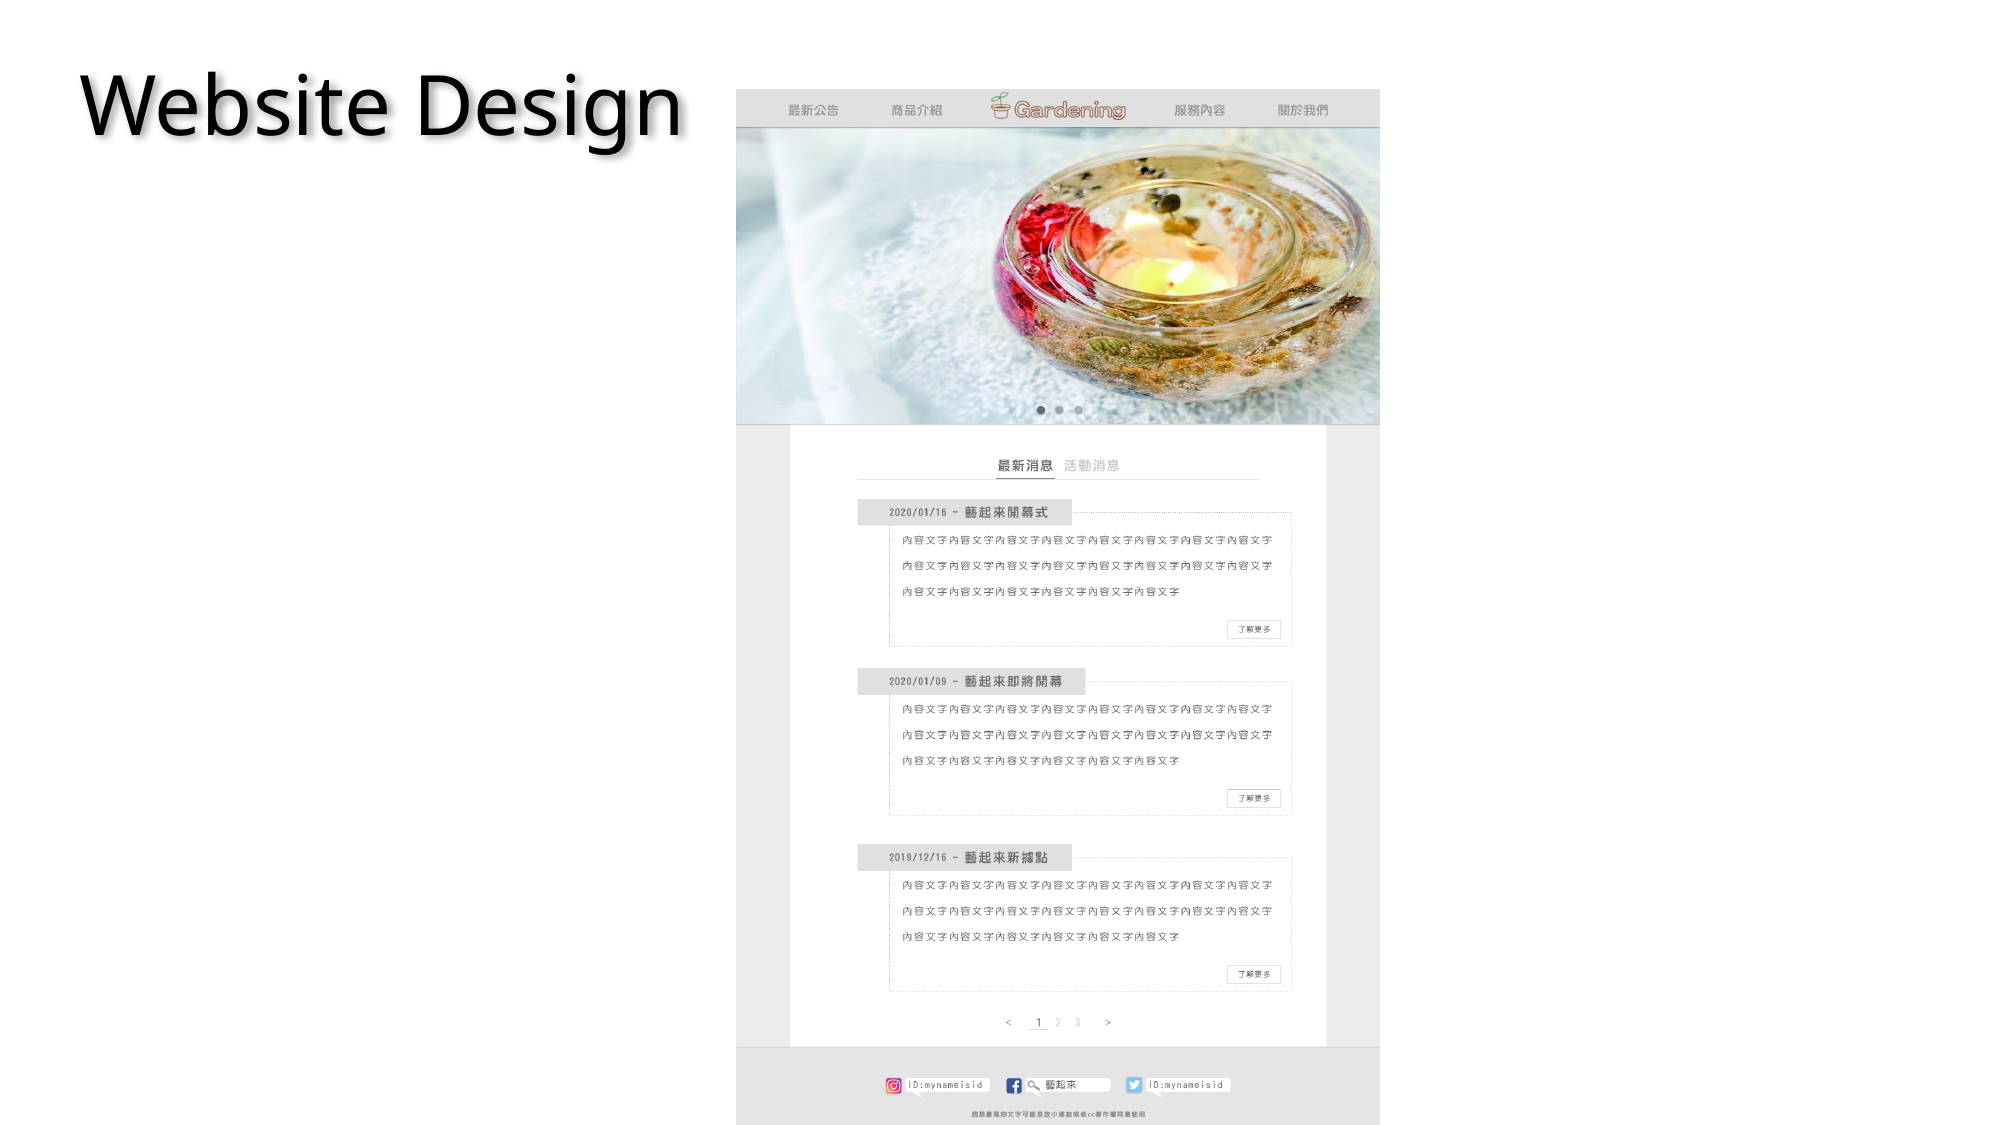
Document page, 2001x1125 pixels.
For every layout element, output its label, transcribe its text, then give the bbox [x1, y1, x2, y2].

picture [736, 89, 1380, 1125]
text_box Website Design [64, 44, 701, 159]
